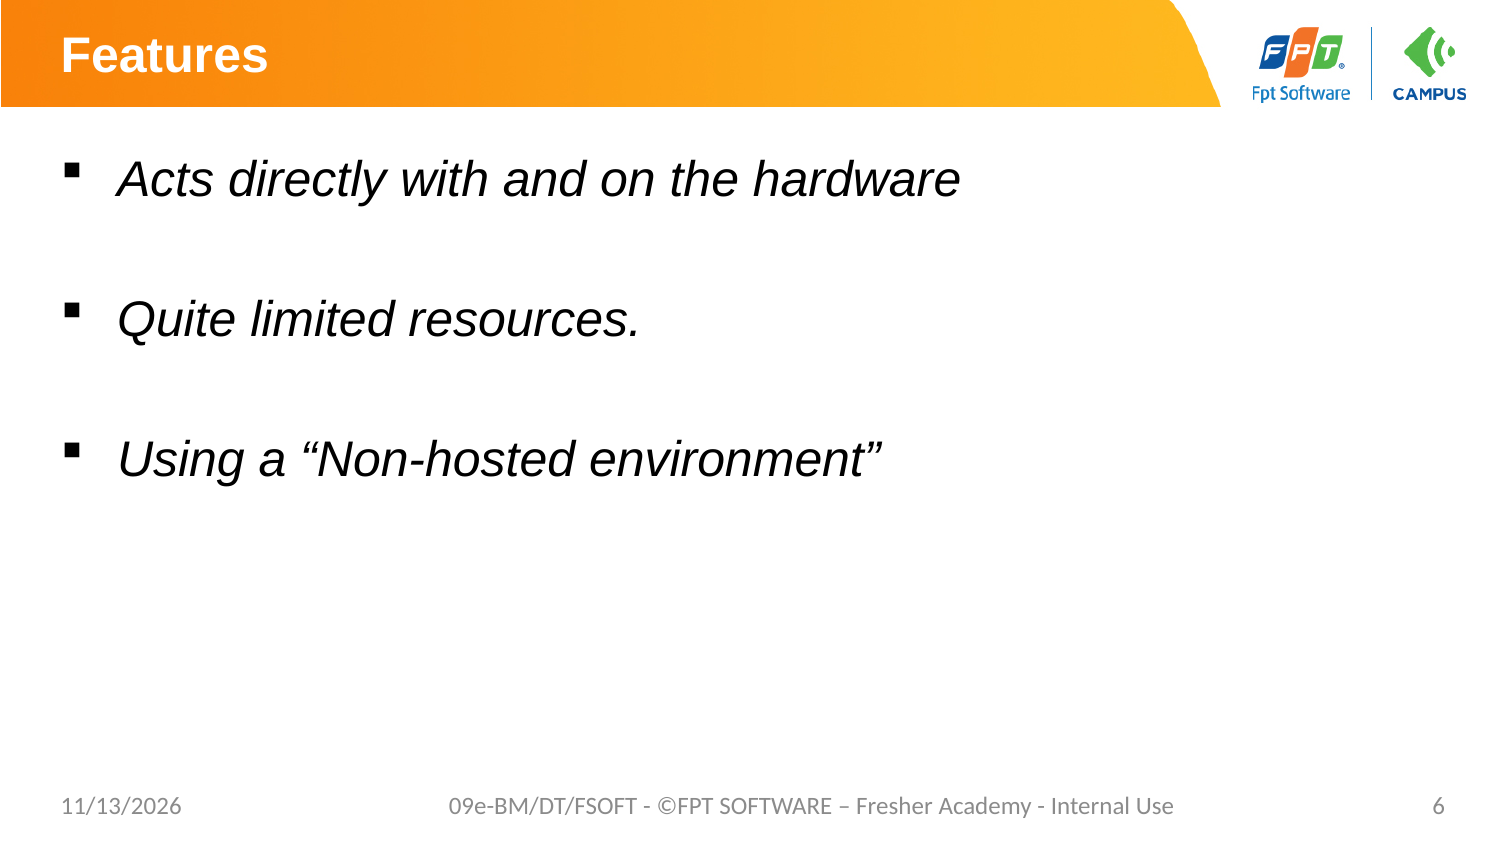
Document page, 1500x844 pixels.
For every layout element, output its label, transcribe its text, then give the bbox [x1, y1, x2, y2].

slide_number 6 [1350, 782, 1461, 827]
title Features [45, 0, 1176, 106]
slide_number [45, 782, 270, 827]
footer 09e-BM/DT/FSOFT - ©FPT SOFTWARE – Fresher Academy - Internal Use [289, 782, 1335, 827]
list Acts directly with and on the hardware Quite limited resources. Using a “Non-hosted environment” [45, 139, 1461, 754]
picture [1, 0, 1499, 844]
